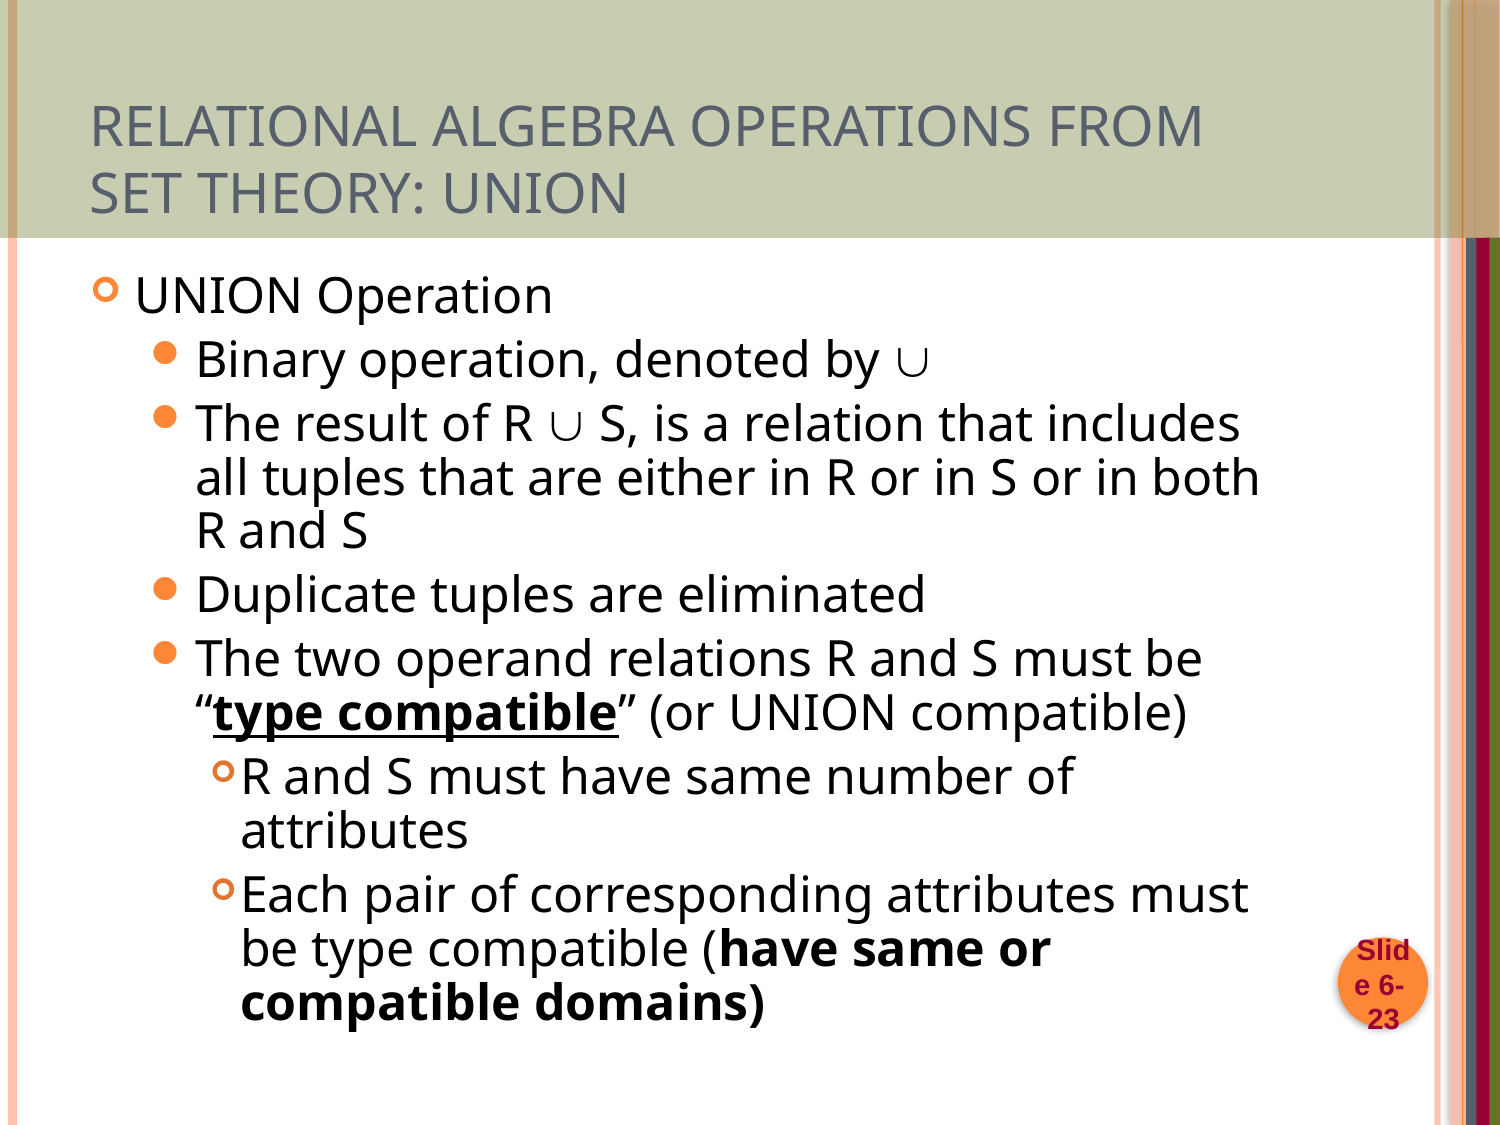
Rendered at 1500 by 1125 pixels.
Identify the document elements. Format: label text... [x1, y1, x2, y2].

slide_number Slide 6- 23 [1333, 940, 1434, 1026]
title Relational Algebra Operations from Set Theory: UNION [75, 45, 1300, 233]
list UNION Operation Binary operation, denoted by  The result of R  S, is a relation that includes all tuples that are either in R or in S or in both R and S Duplicate tuples are eliminated The two operand relations R and S must be “type compatible” (or UNION compatible) R and S must have same number of attributes Each pair of corresponding attributes must be type compatible (have same or compatible domains) [75, 262, 1300, 1062]
